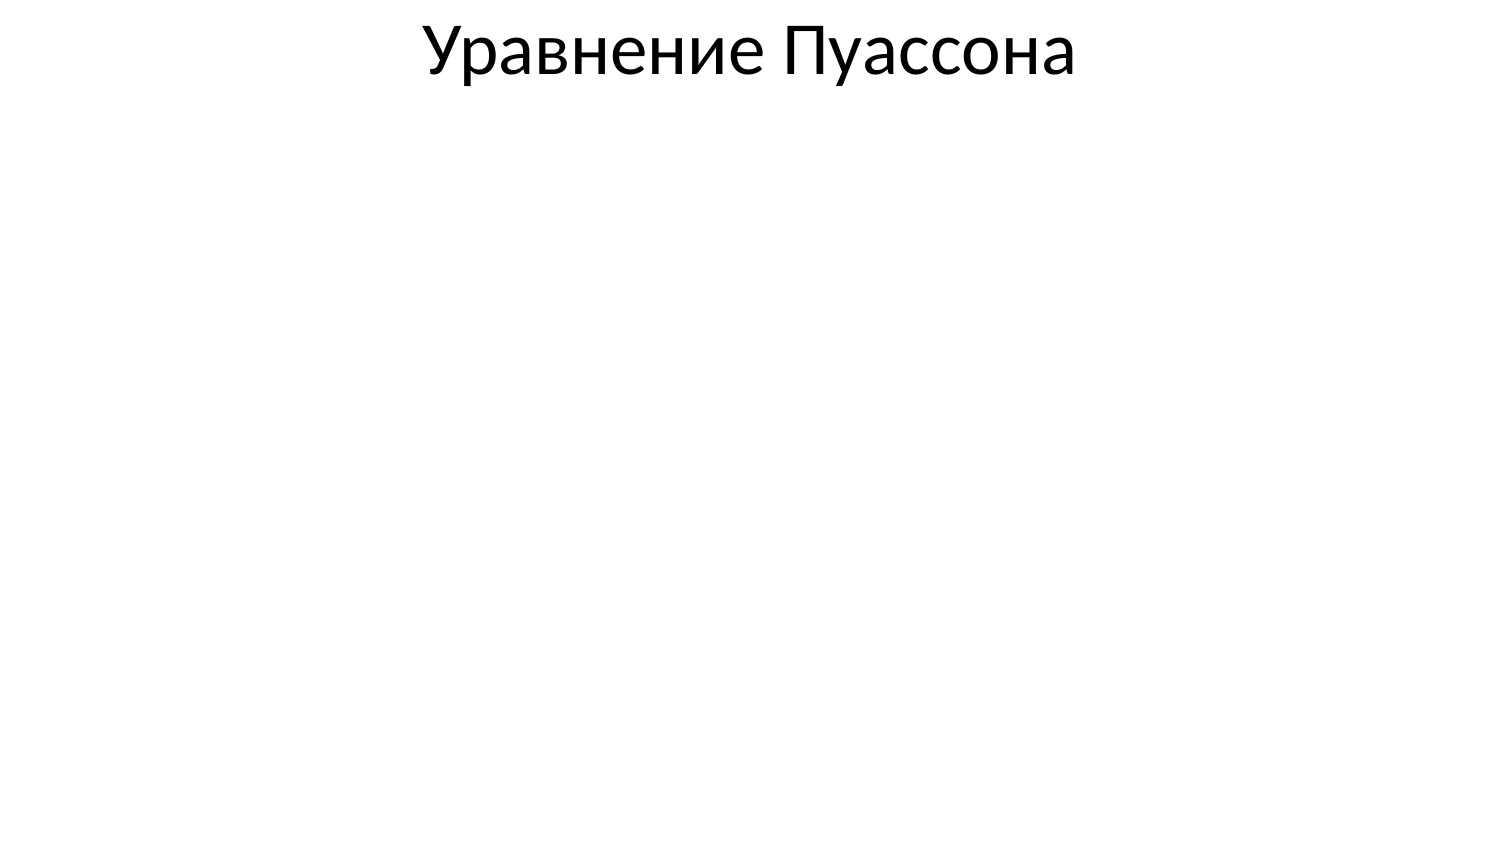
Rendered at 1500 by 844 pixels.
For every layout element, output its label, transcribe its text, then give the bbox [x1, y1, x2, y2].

title Уравнение Пуассона [75, 0, 1425, 115]
